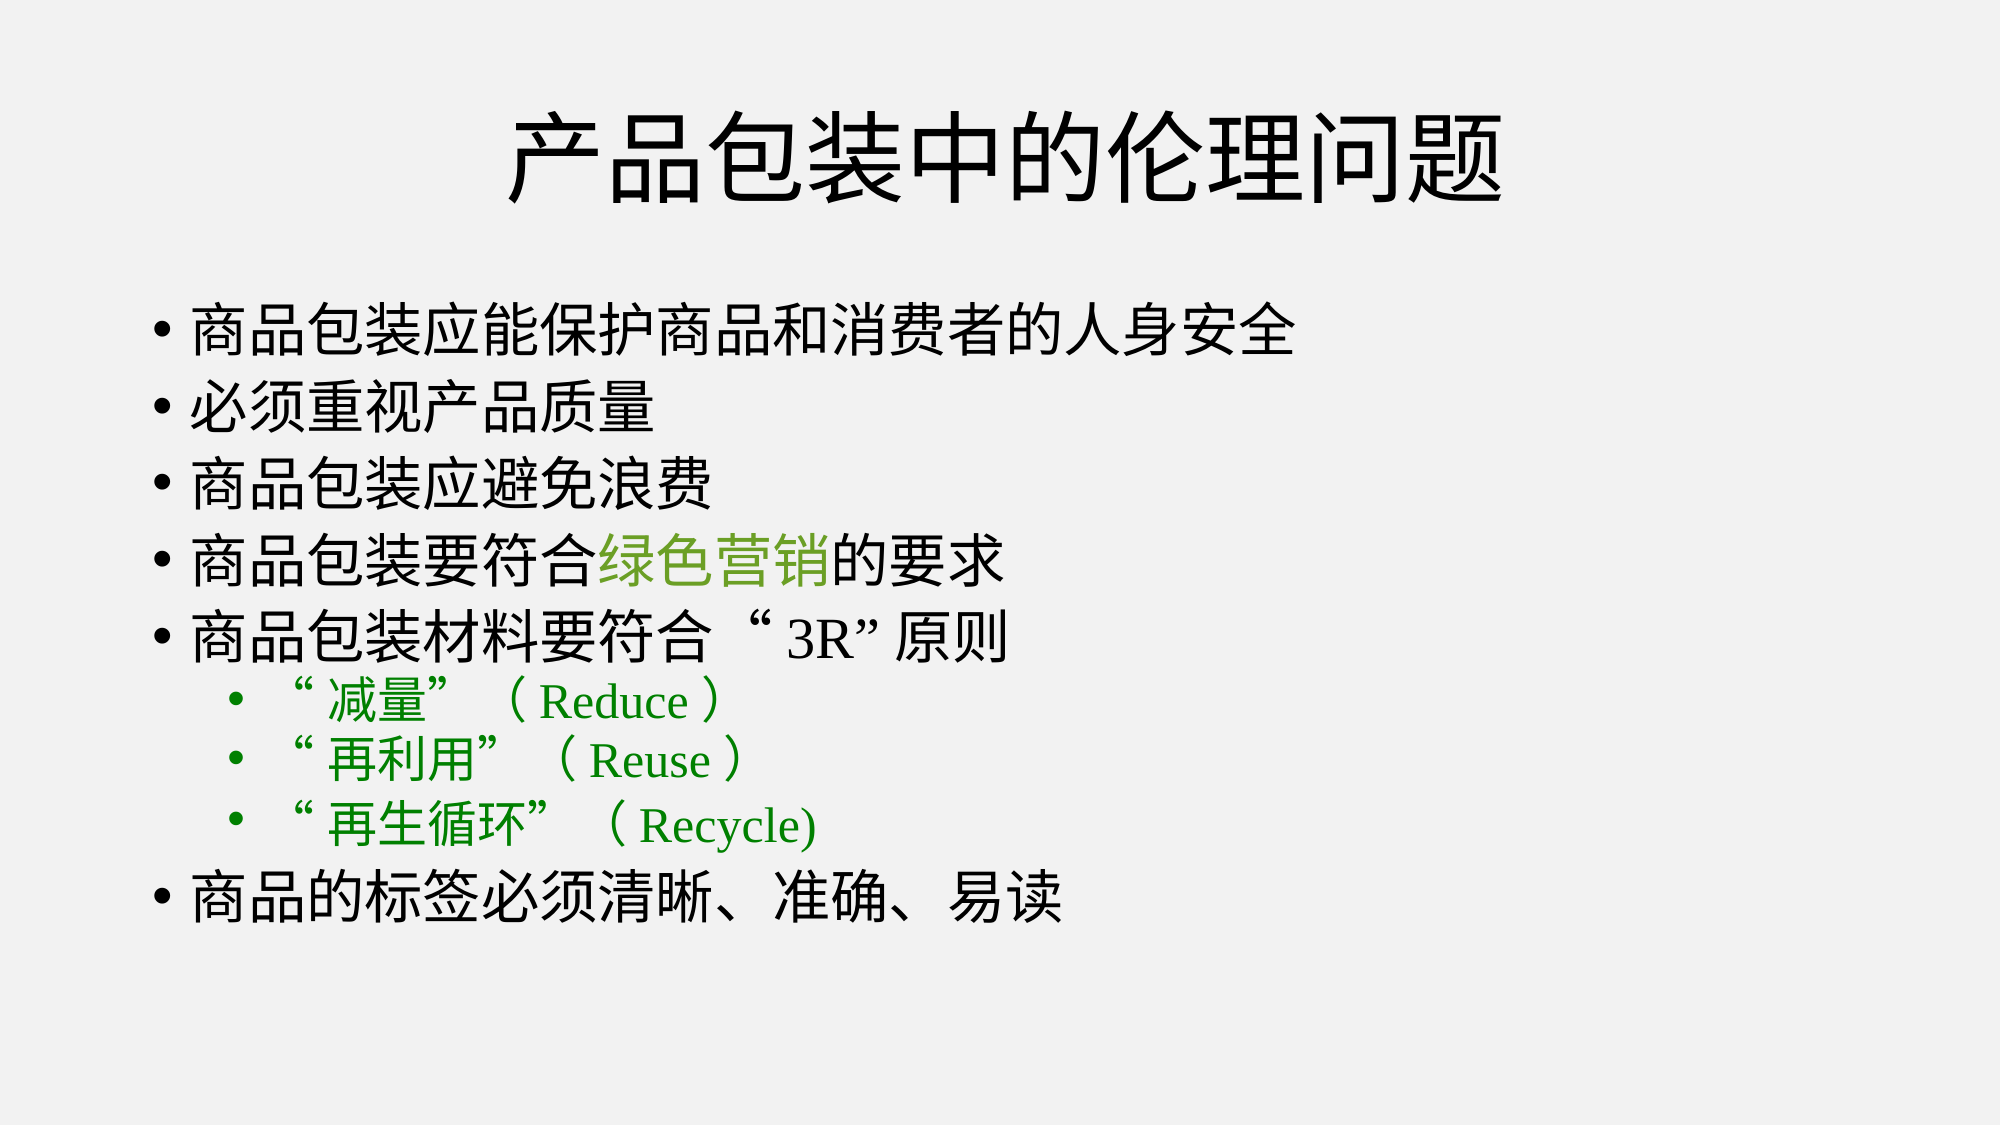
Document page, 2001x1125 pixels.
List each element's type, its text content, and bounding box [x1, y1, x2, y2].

list 商品包装应能保护商品和消费者的人身安全 必须重视产品质量 商品包装应避免浪费 商品包装要符合绿色营销的要求 商品包装材料要符合“3R”原则 “减量”（Reduce） “再利用”（Reuse） “再生循环”（Recycle) 商品的标签必须清晰、准确、易读 [137, 299, 1863, 1014]
title 产品包装中的伦理问题 [212, 101, 1820, 225]
